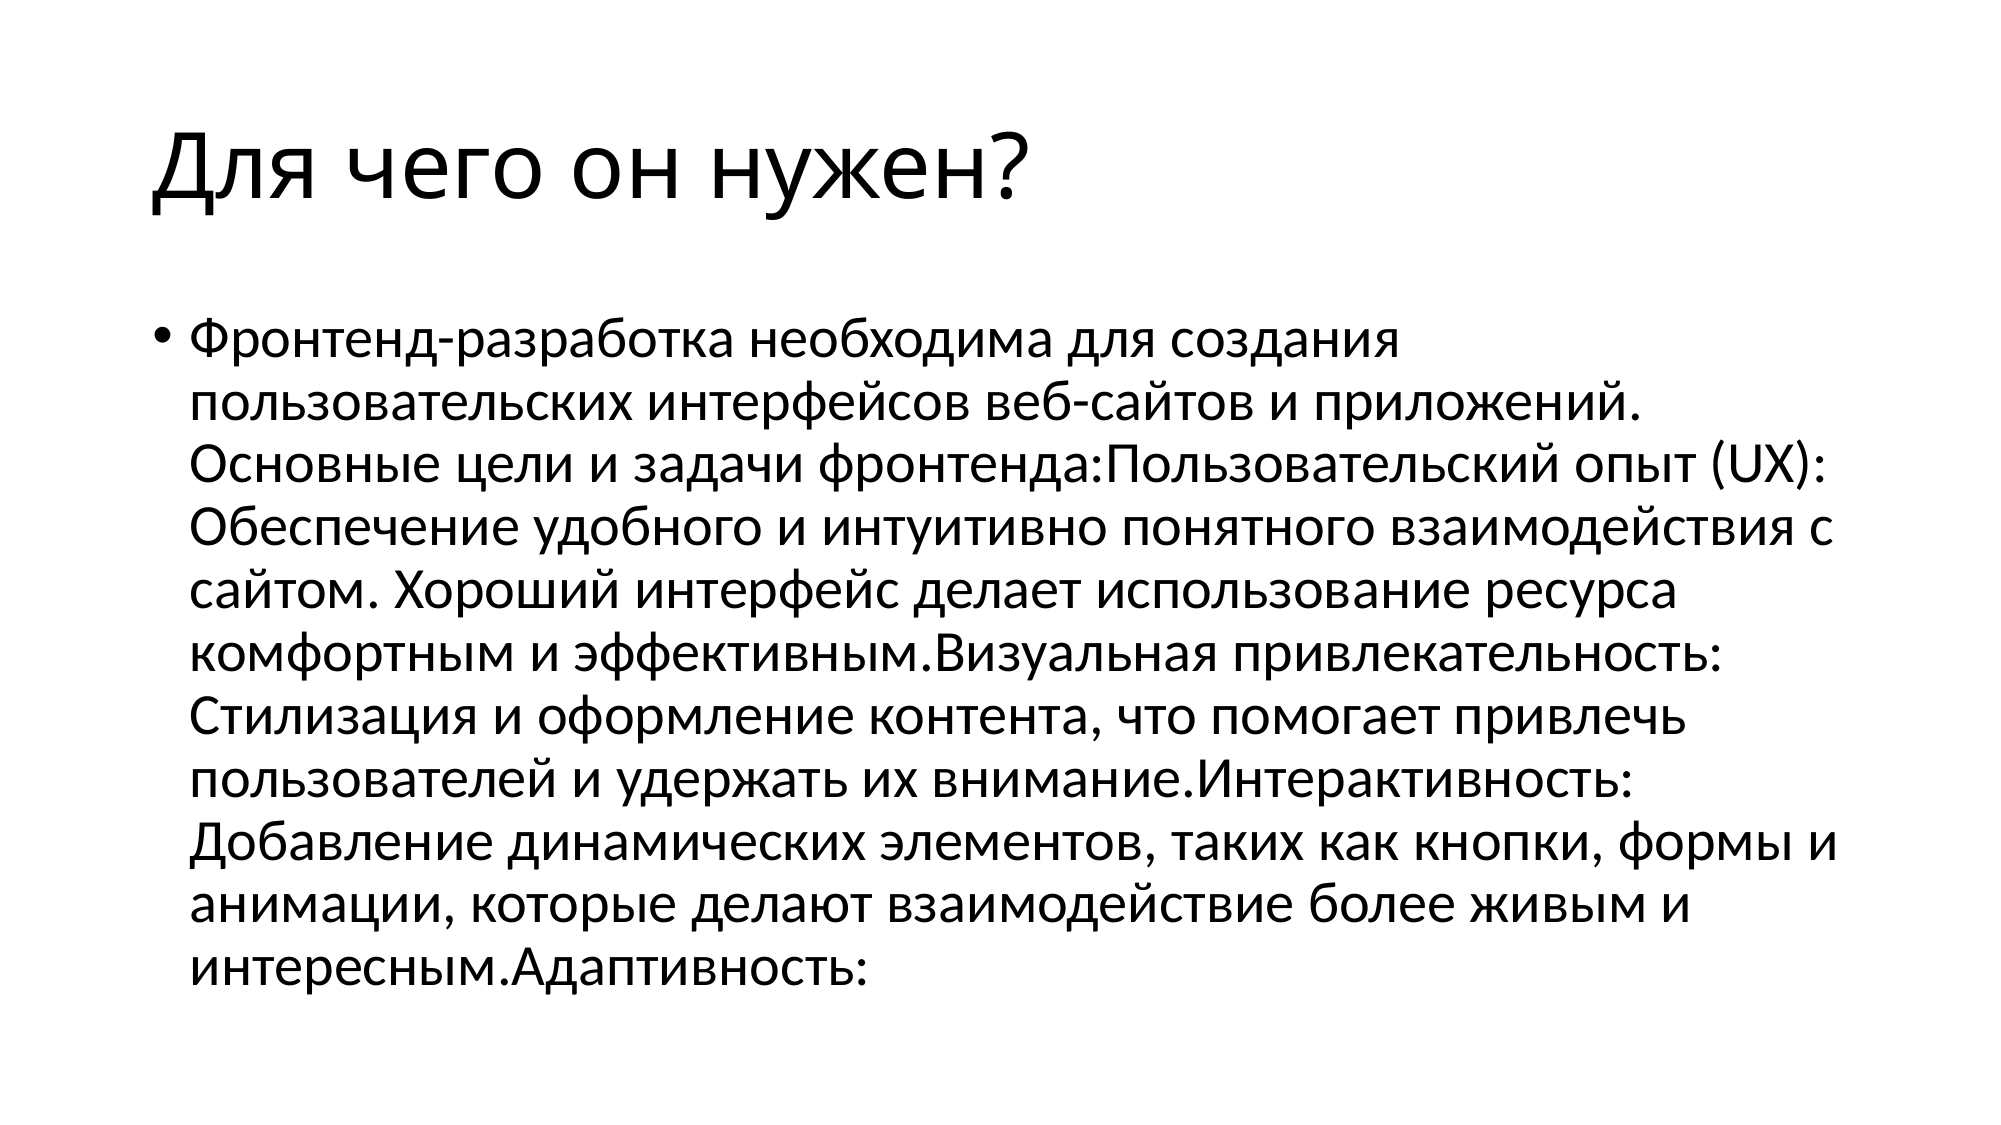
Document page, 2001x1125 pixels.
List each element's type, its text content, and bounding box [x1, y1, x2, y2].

list Фронтенд-разработка необходима для создания пользовательских интерфейсов веб-сайтов и приложений. Основные цели и задачи фронтенда:Пользовательский опыт (UX): Обеспечение удобного и интуитивно понятного взаимодействия с сайтом. Хороший интерфейс делает использование ресурса комфортным и эффективным.Визуальная привлекательность: Стилизация и оформление контента, что помогает привлечь пользователей и удержать их внимание.Интерактивность: Добавление динамических элементов, таких как кнопки, формы и анимации, которые делают взаимодействие более живым и интересным.Адаптивность: [137, 299, 1863, 1014]
title Для чего он нужен? [137, 59, 1863, 278]
